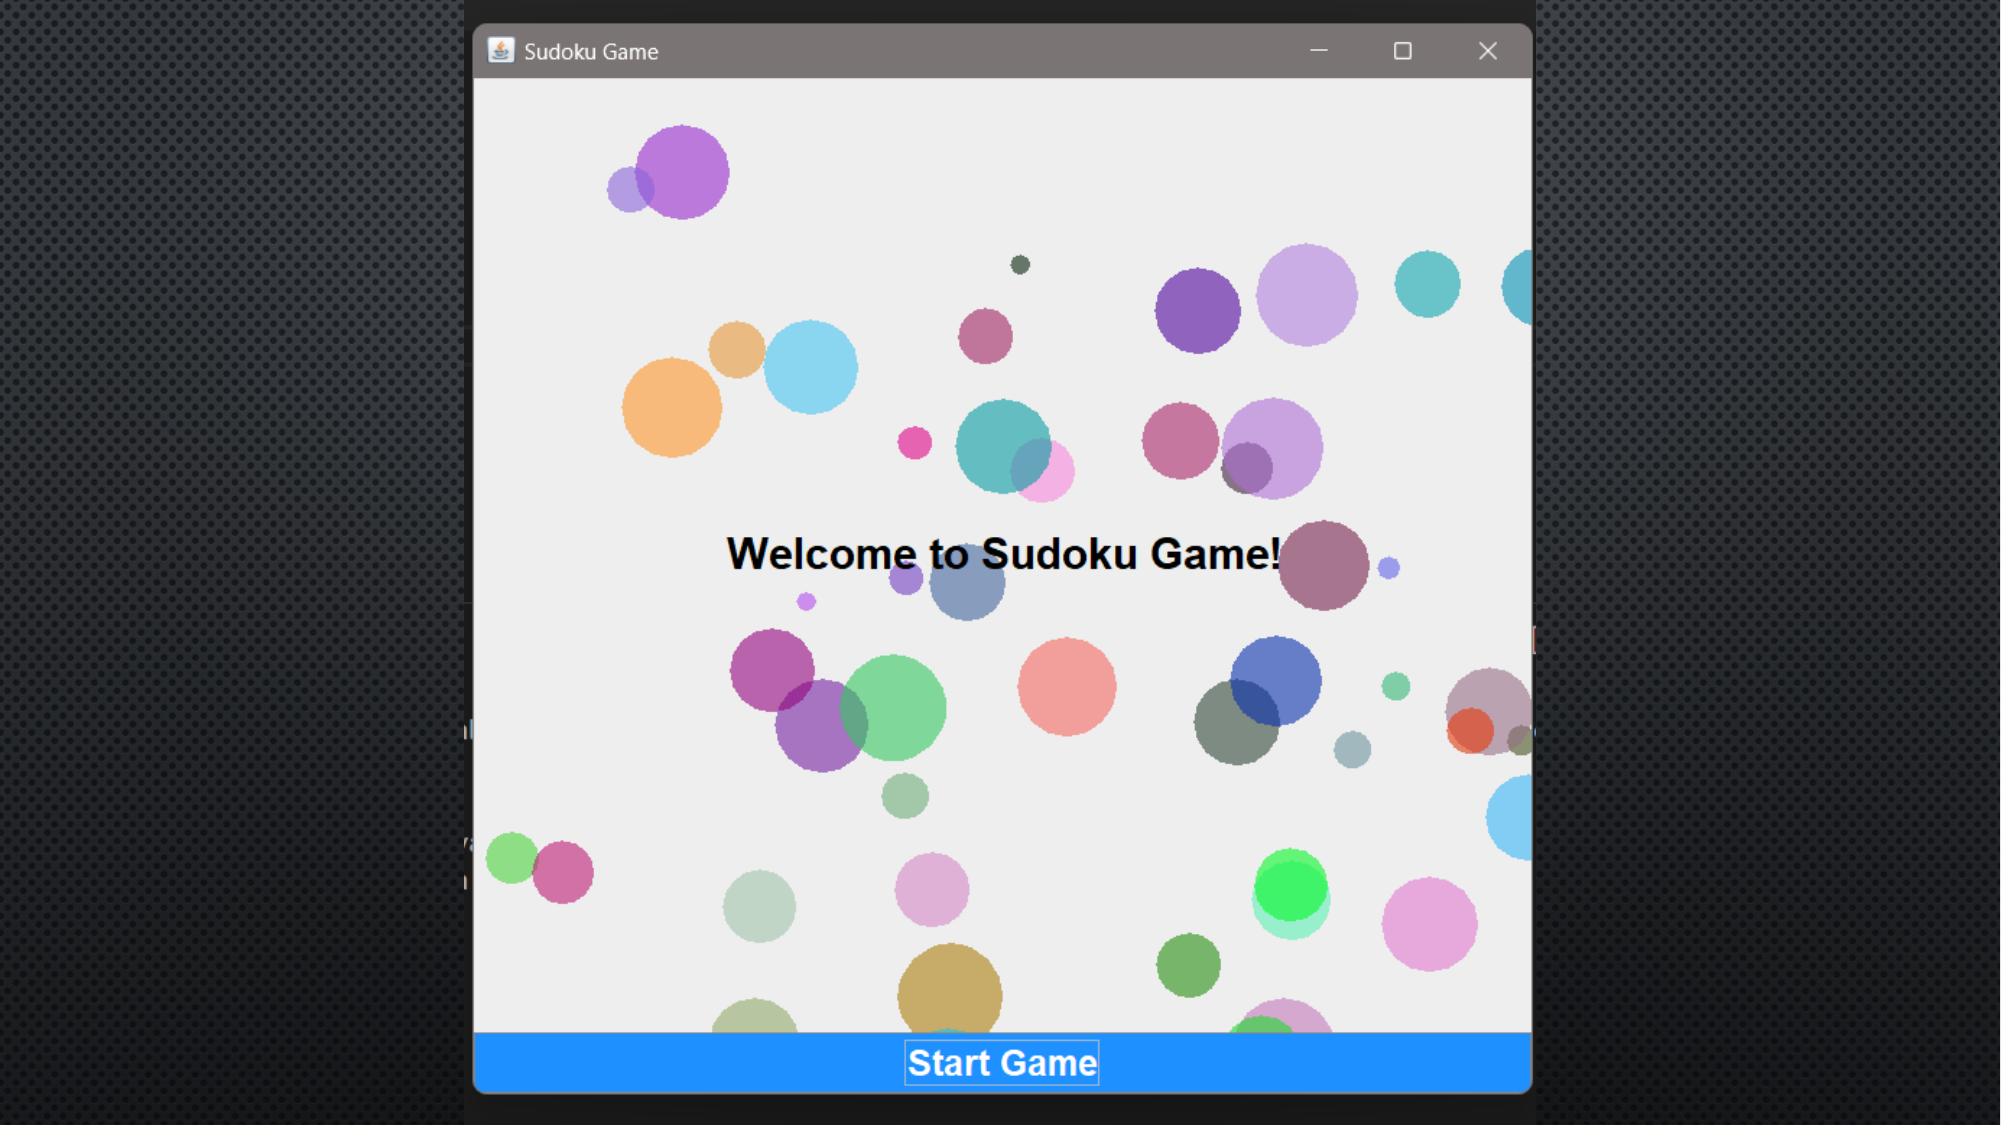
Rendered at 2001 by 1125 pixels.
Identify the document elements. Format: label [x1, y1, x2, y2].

picture [464, 0, 1536, 1125]
